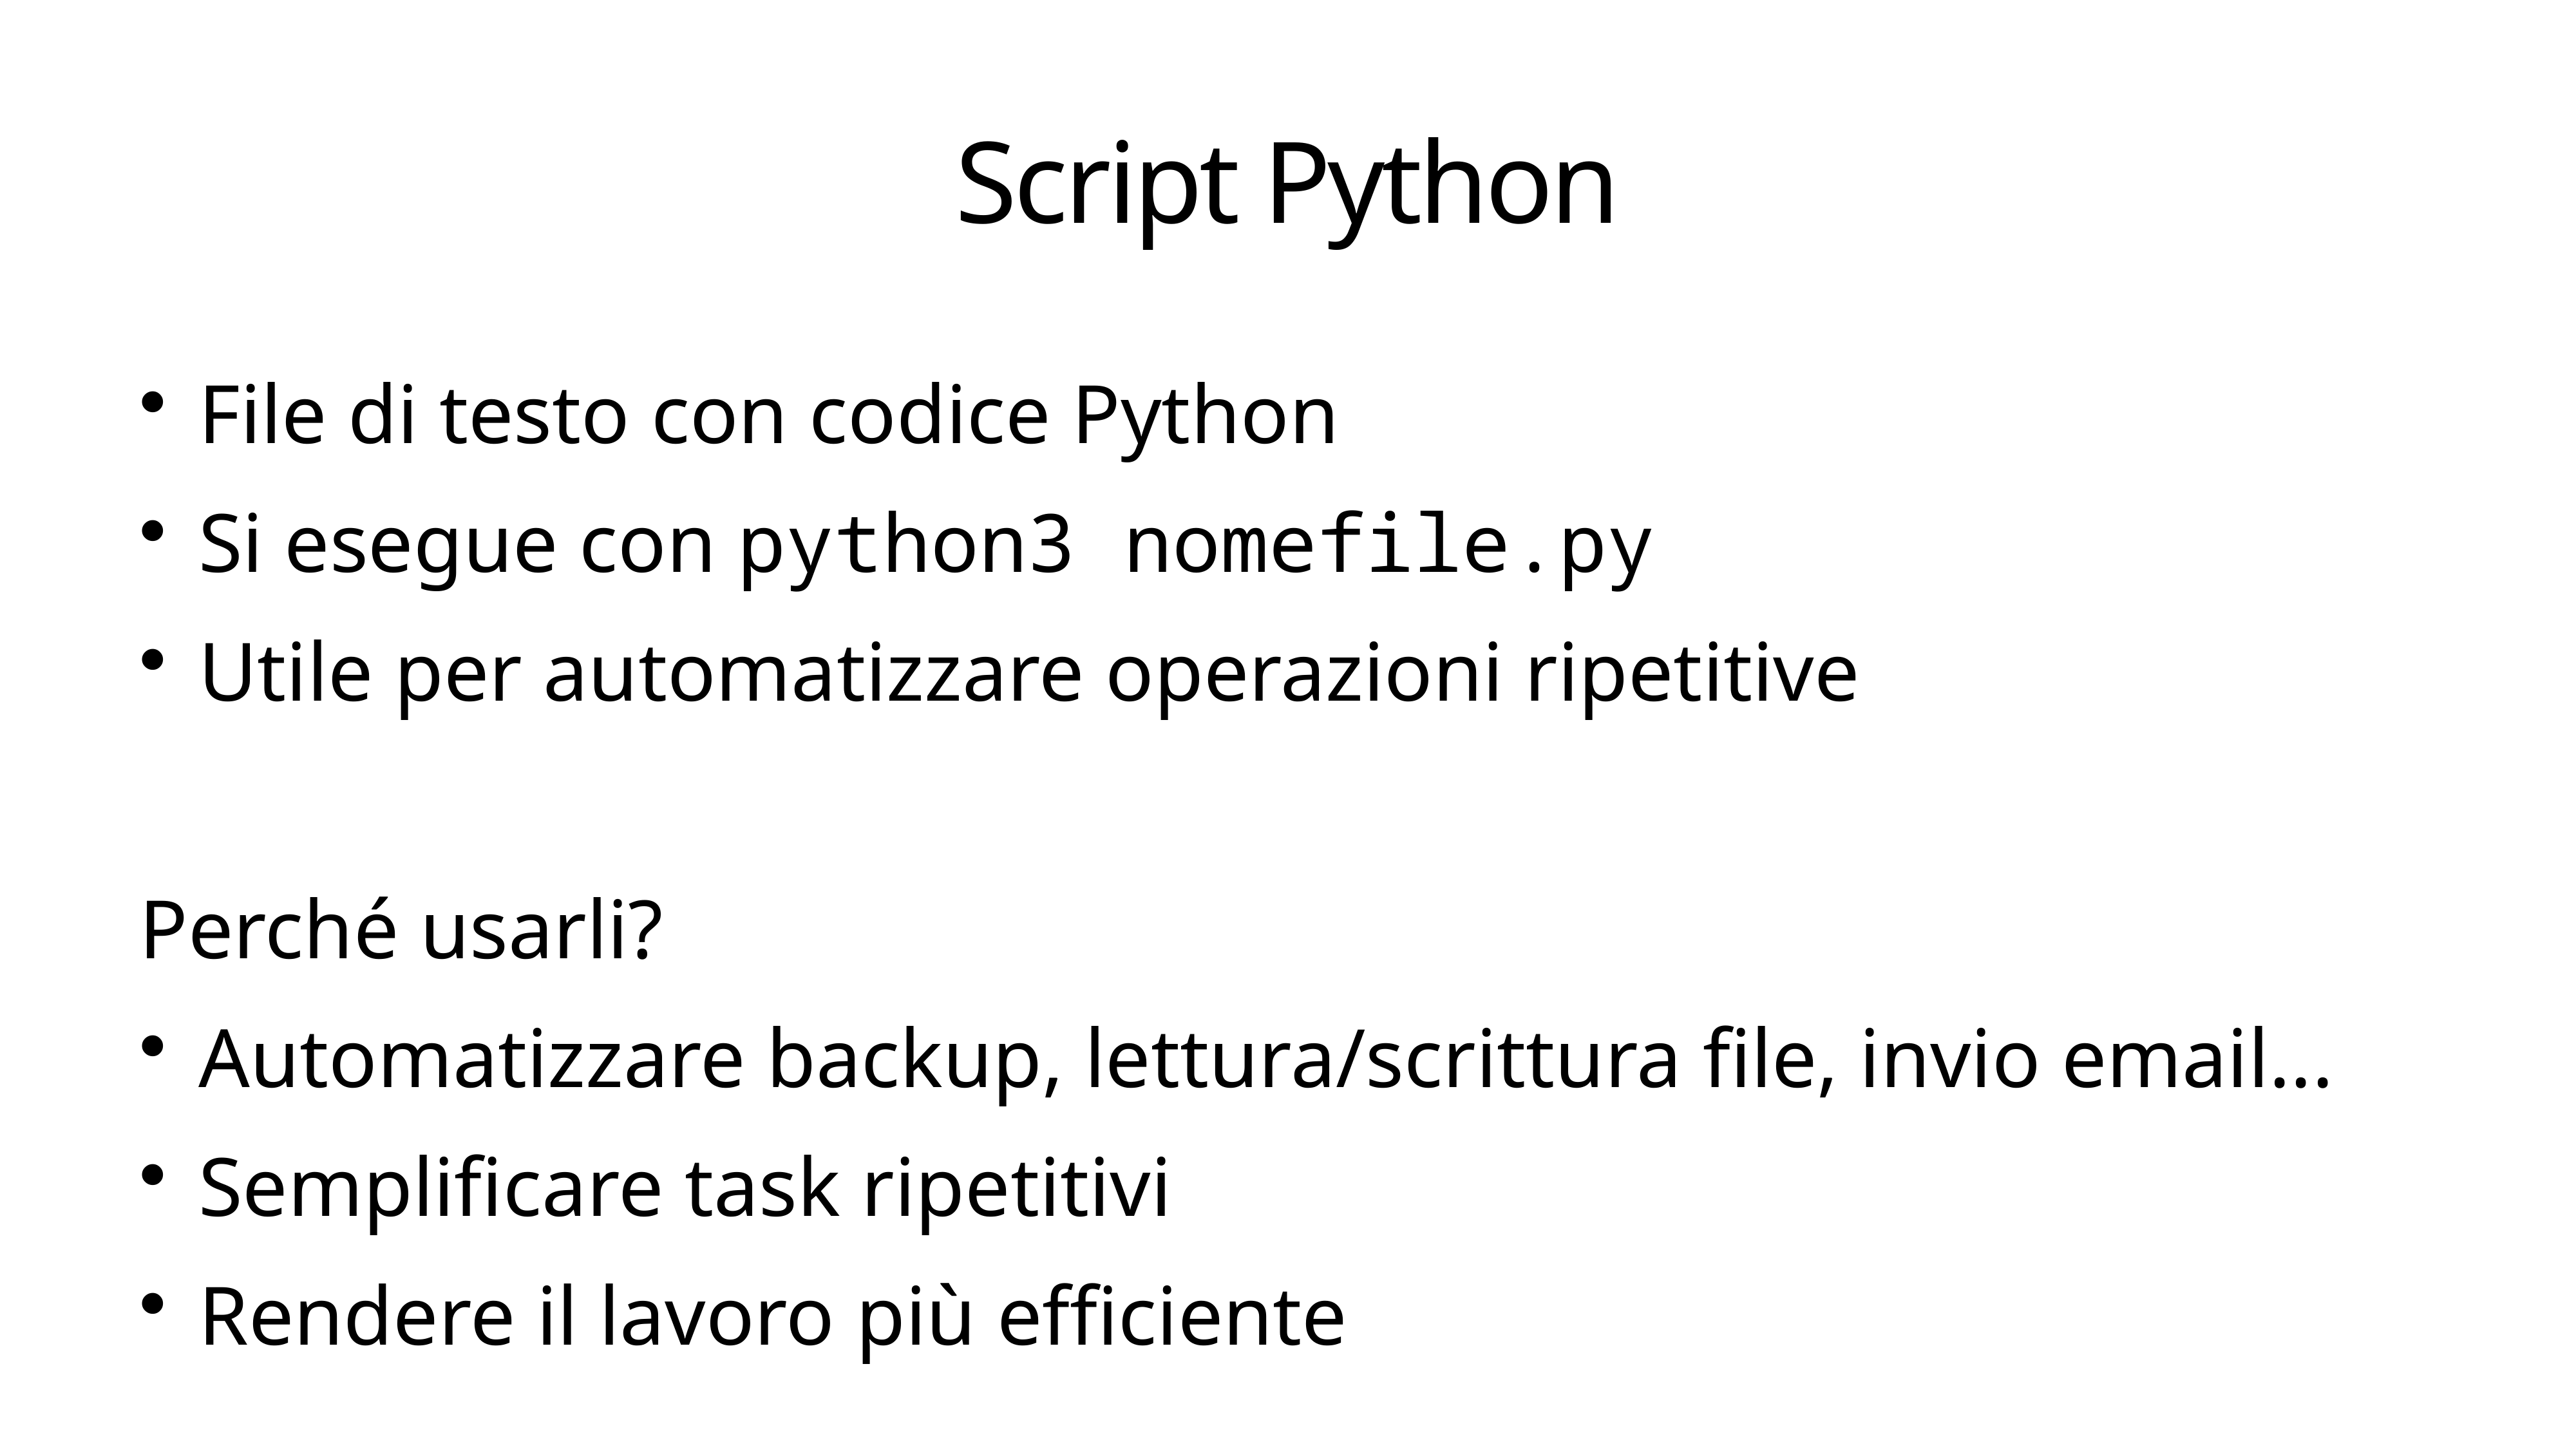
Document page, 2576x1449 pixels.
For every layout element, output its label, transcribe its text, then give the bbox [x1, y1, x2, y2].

title Script Python [133, 85, 2443, 251]
list File di testo con codice Python Si esegue con python3 nomefile.py Utile per automatizzare operazioni ripetitive Perché usarli? Automatizzare backup, lettura/scrittura file, invio email... Semplificare task ripetitivi Rendere il lavoro più efficiente [133, 357, 2443, 1342]
